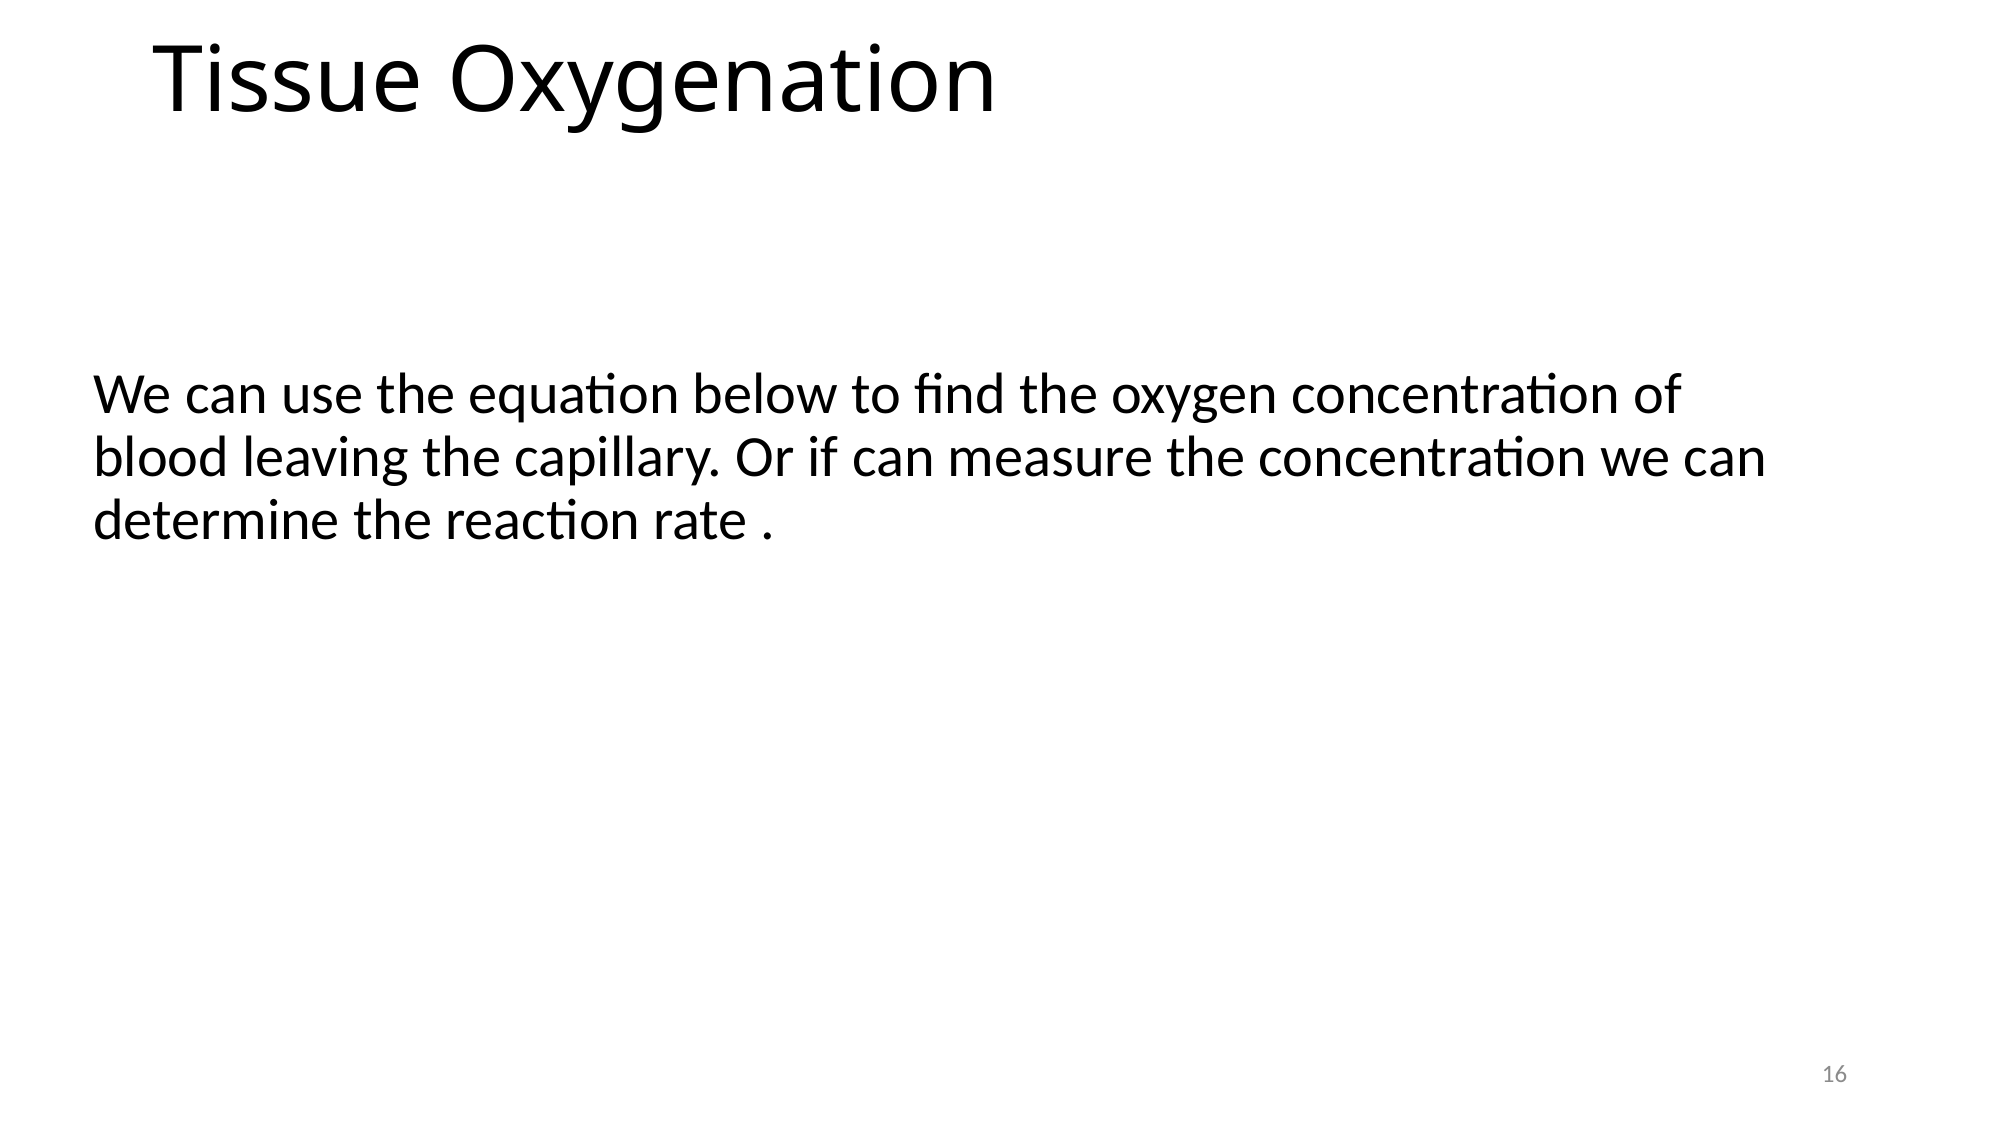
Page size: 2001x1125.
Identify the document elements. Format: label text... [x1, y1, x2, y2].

slide_number 16 [1412, 1042, 1863, 1103]
title Tissue Oxygenation [137, 3, 1863, 161]
